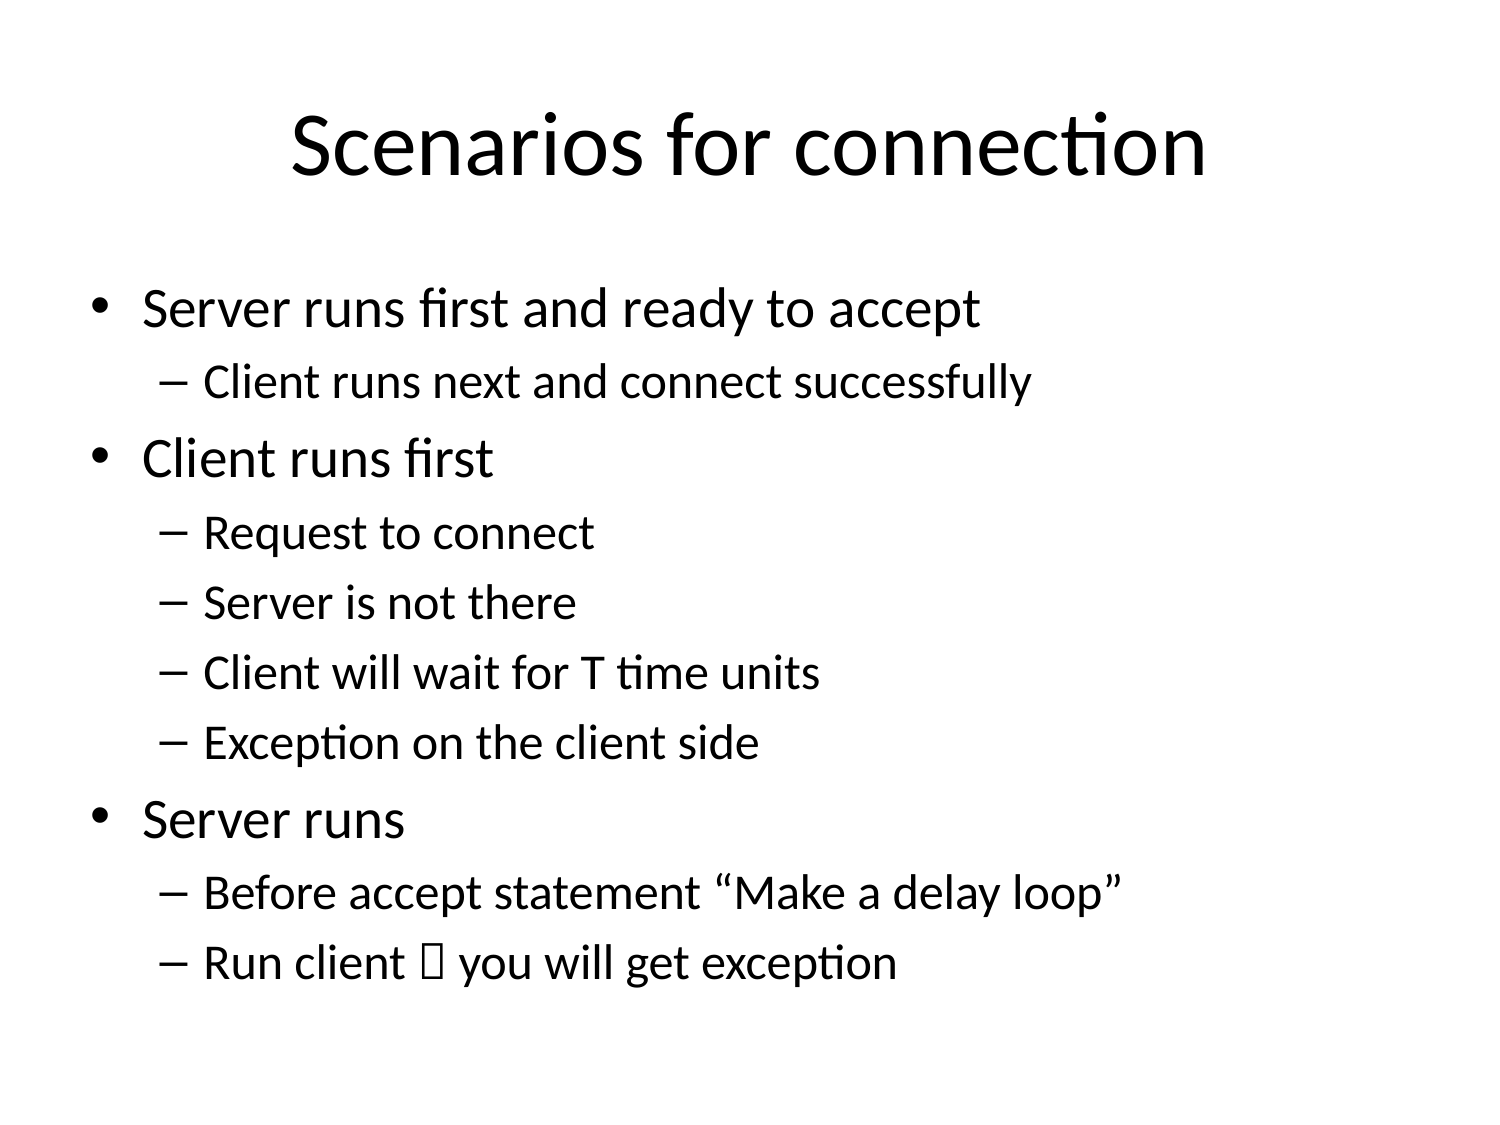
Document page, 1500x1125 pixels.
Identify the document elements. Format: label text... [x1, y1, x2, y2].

title Scenarios for connection [75, 45, 1425, 233]
list Server runs first and ready to accept Client runs next and connect successfully Client runs first Request to connect Server is not there Client will wait for T time units Exception on the client side Server runs Before accept statement “Make a delay loop” Run client  you will get exception [75, 262, 1425, 1005]
